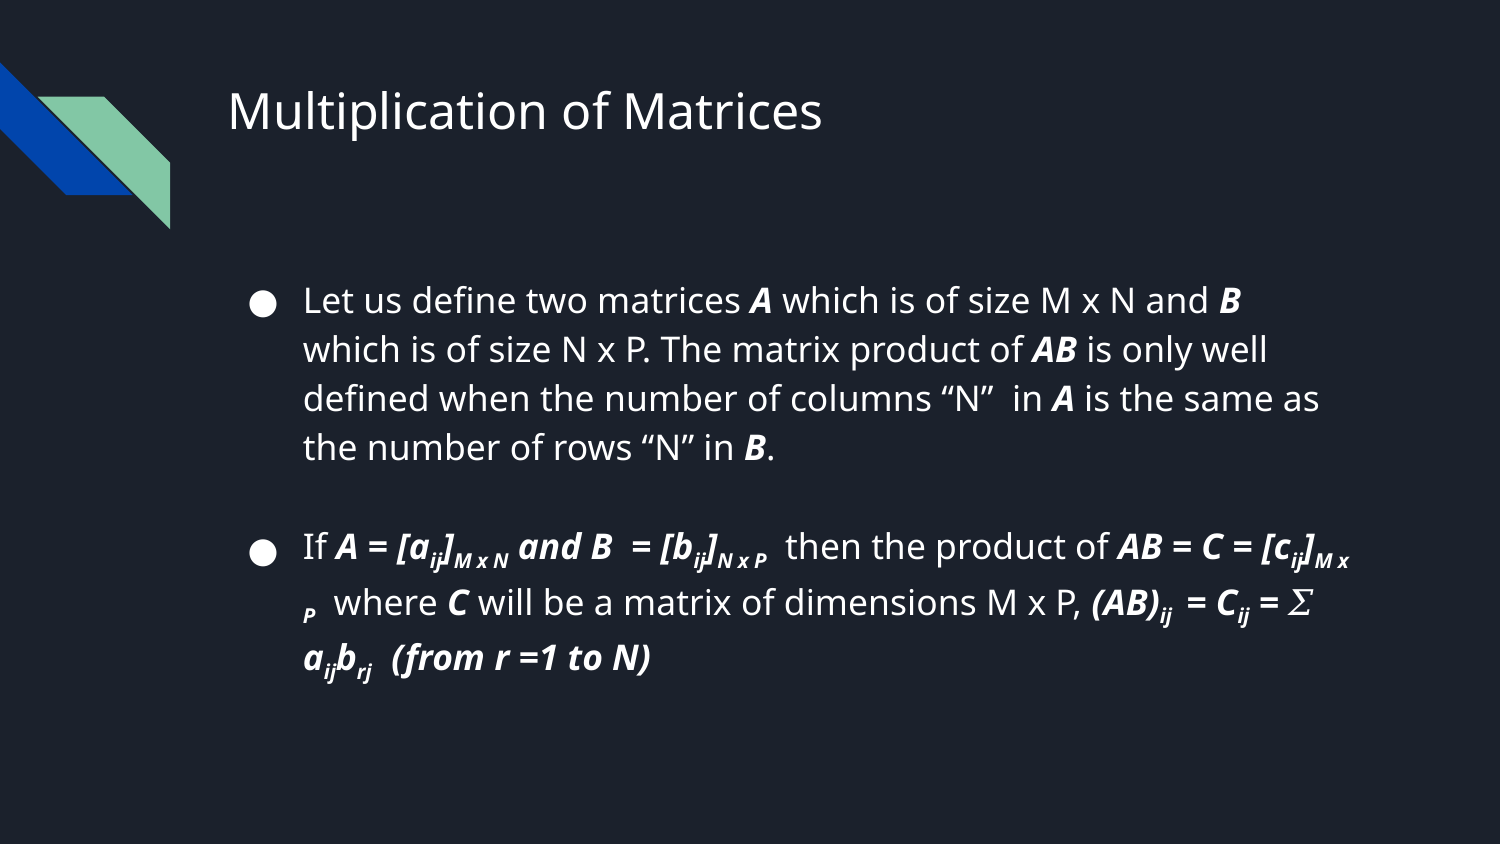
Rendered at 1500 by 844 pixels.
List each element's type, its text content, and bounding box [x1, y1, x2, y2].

title Multiplication of Matrices [212, 64, 1368, 215]
list Let us define two matrices A which is of size M x N and B which is of size N x P. The matrix product of AB is only well defined when the number of columns “N” in A is the same as the number of rows “N” in B. If A = [aij]M x N and B = [bij]N x P then the product of AB = C = [cij]M x P where C will be a matrix of dimensions M x P, (AB)ij = Cij = 𝛴 aijbrj (from r =1 to N) [212, 257, 1368, 735]
